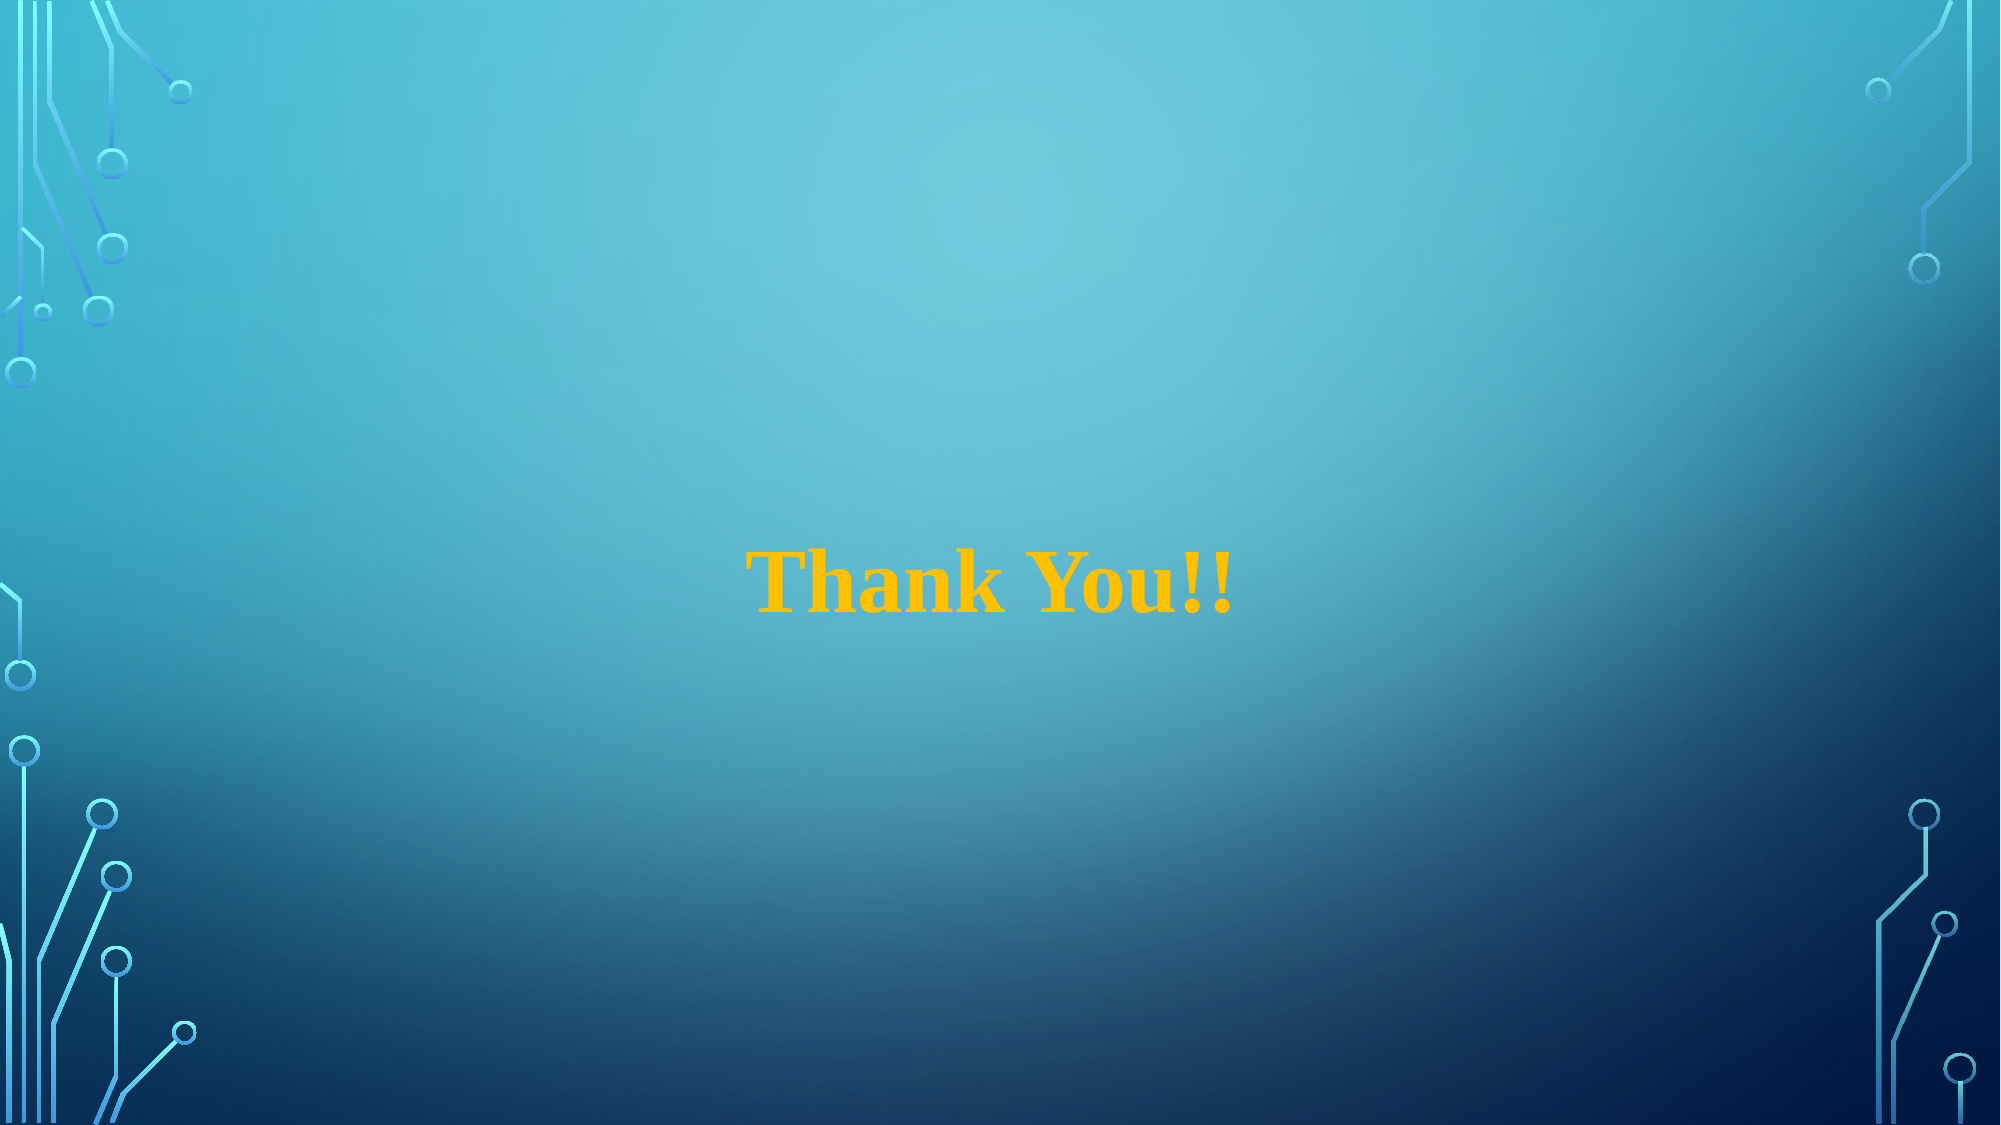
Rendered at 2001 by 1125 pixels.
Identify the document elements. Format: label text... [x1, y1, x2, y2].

list Thank You!! [730, 491, 1309, 693]
